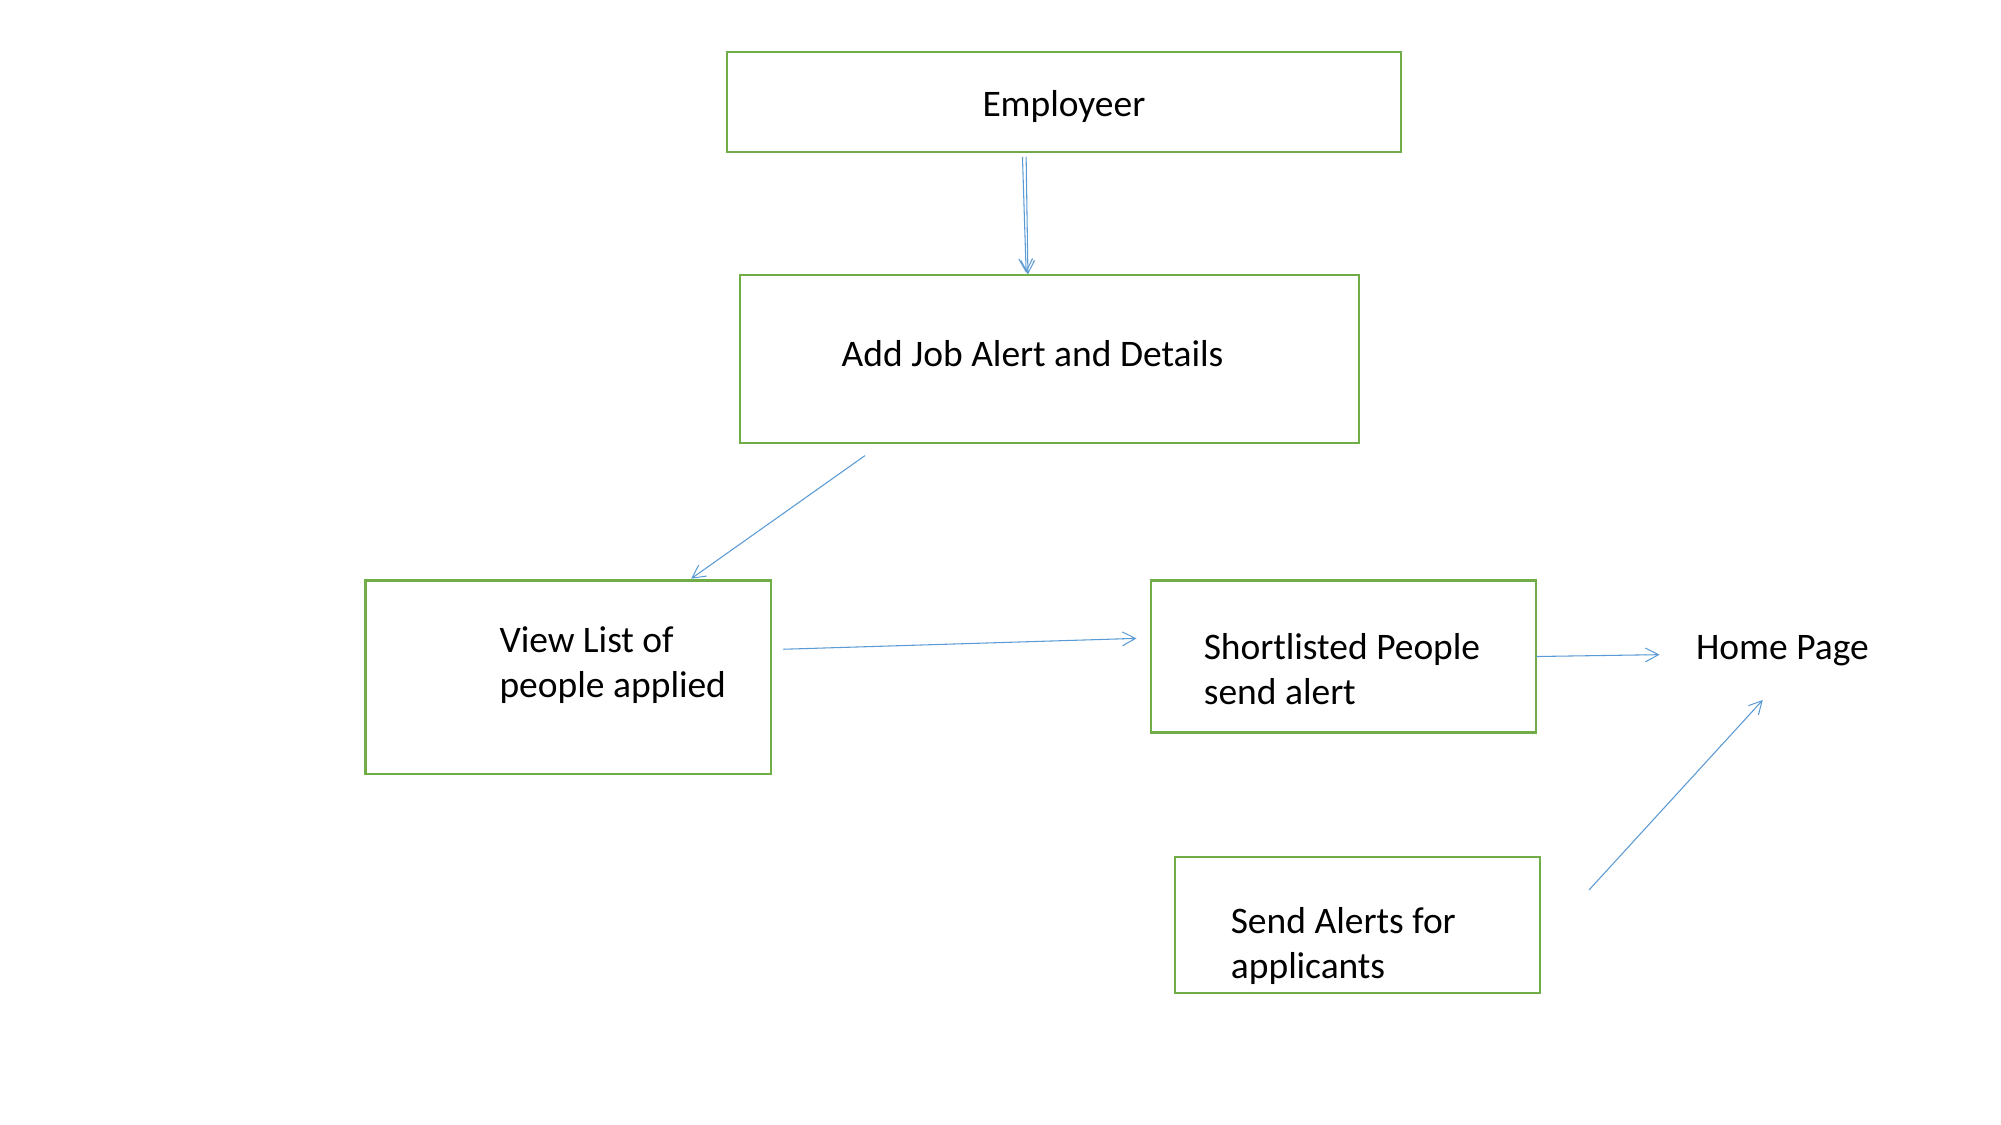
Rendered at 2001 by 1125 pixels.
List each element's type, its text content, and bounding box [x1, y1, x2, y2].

text_box [1150, 579, 1537, 734]
text_box [739, 274, 1360, 444]
text_box Employeer [726, 51, 1402, 153]
text_box Shortlisted People send alert [1189, 614, 1499, 720]
text_box View List of people applied [484, 607, 752, 713]
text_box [1588, 699, 1763, 890]
text_box [1174, 856, 1541, 994]
text_box [364, 579, 772, 775]
text_box Send Alerts for applicants [1216, 888, 1508, 993]
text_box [783, 638, 1137, 650]
text_box Home Page [1681, 614, 1942, 675]
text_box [691, 455, 865, 579]
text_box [1022, 156, 1026, 273]
text_box Add Job Alert and Details [826, 321, 1282, 382]
